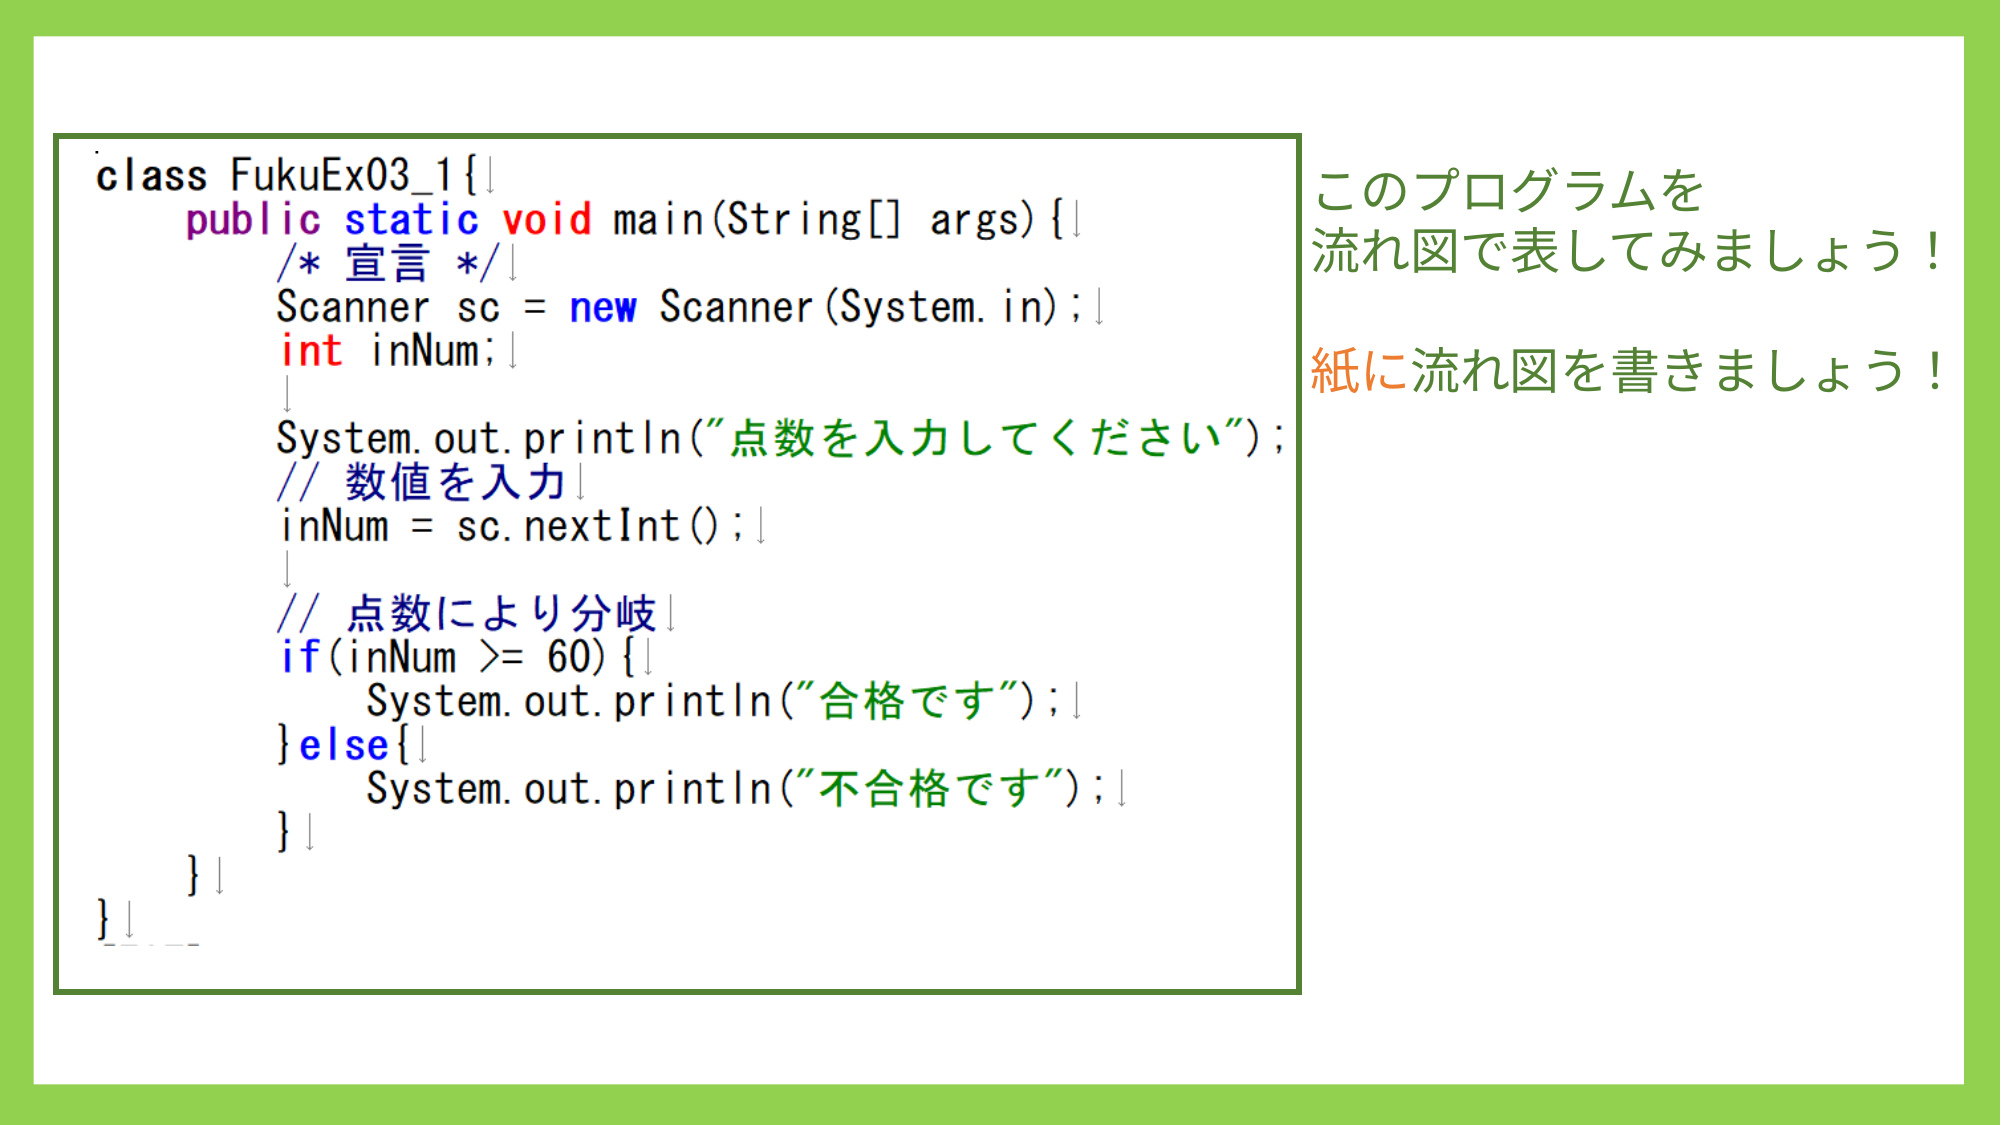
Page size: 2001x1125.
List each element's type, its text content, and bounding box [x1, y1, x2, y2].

text_box [55, 135, 1300, 993]
picture [93, 151, 1299, 946]
text_box このプログラムを 流れ図で表してみましょう！ 紙に流れ図を書きましょう！ [1300, 151, 1975, 407]
